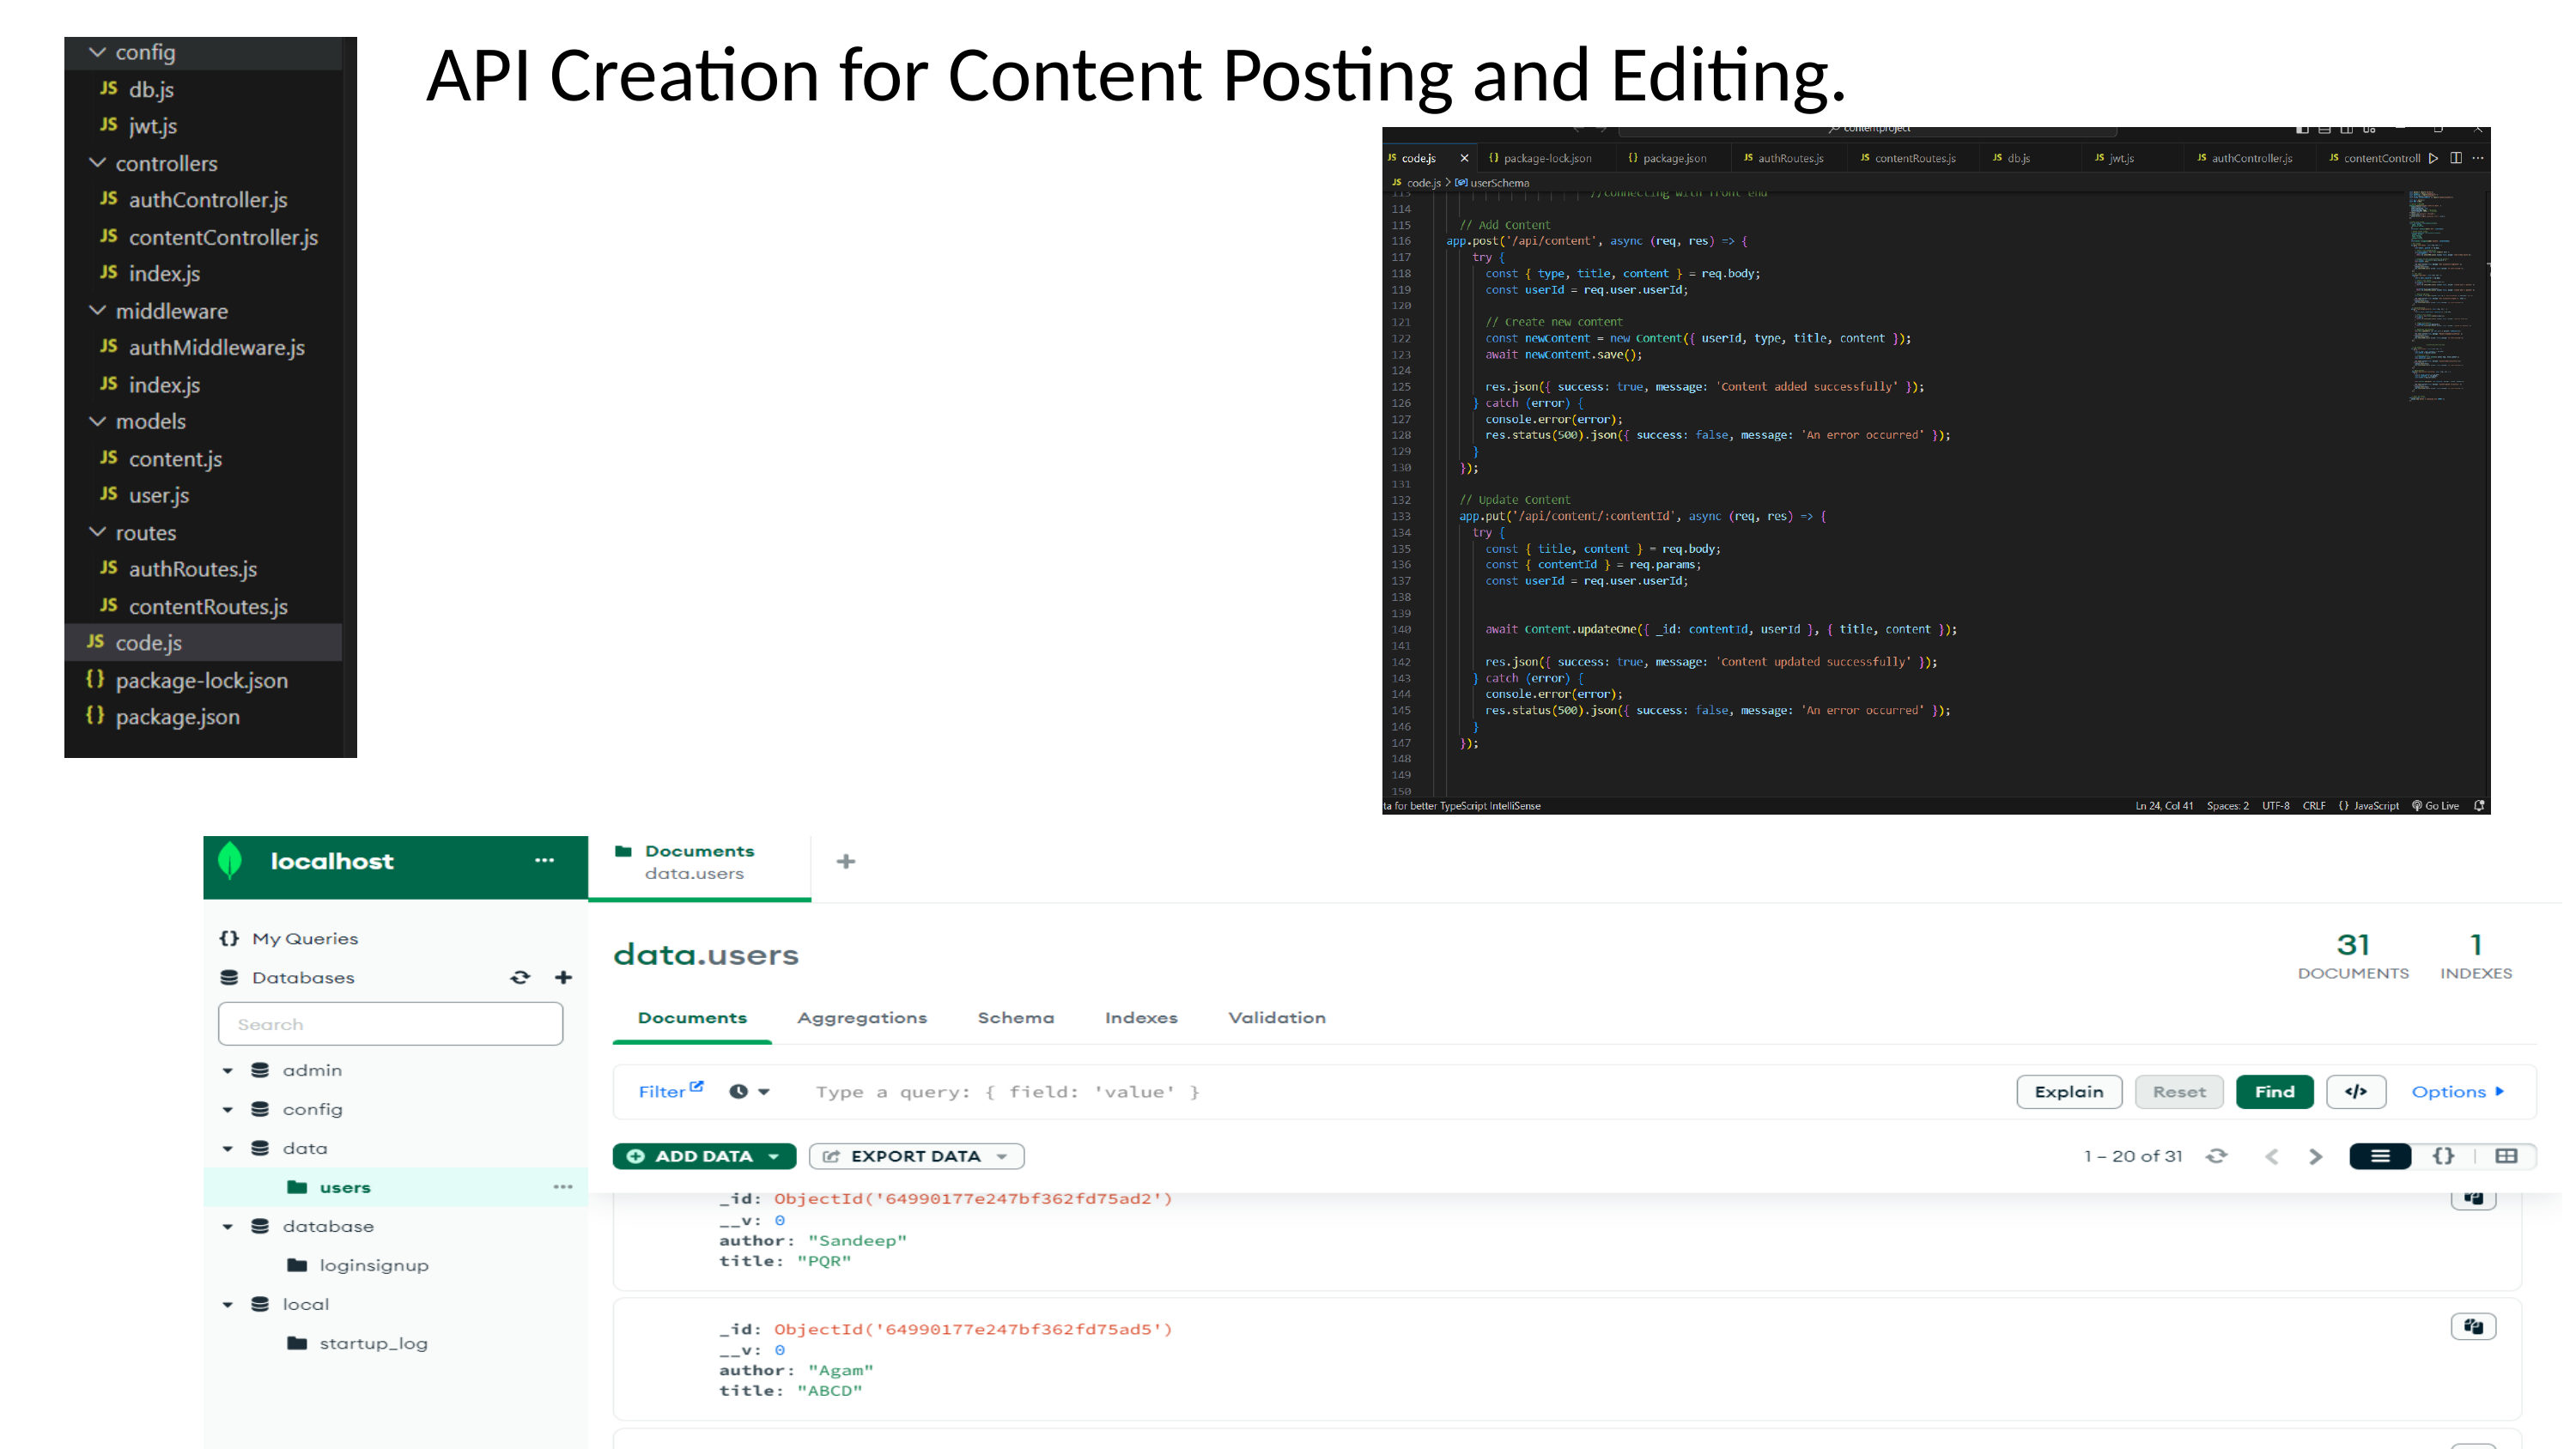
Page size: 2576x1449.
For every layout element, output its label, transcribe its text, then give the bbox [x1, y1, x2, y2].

picture [64, 37, 357, 758]
text_box API Creation for Content Posting and Editing. [414, 15, 2486, 124]
picture [204, 836, 2563, 1449]
picture [1382, 127, 2491, 815]
